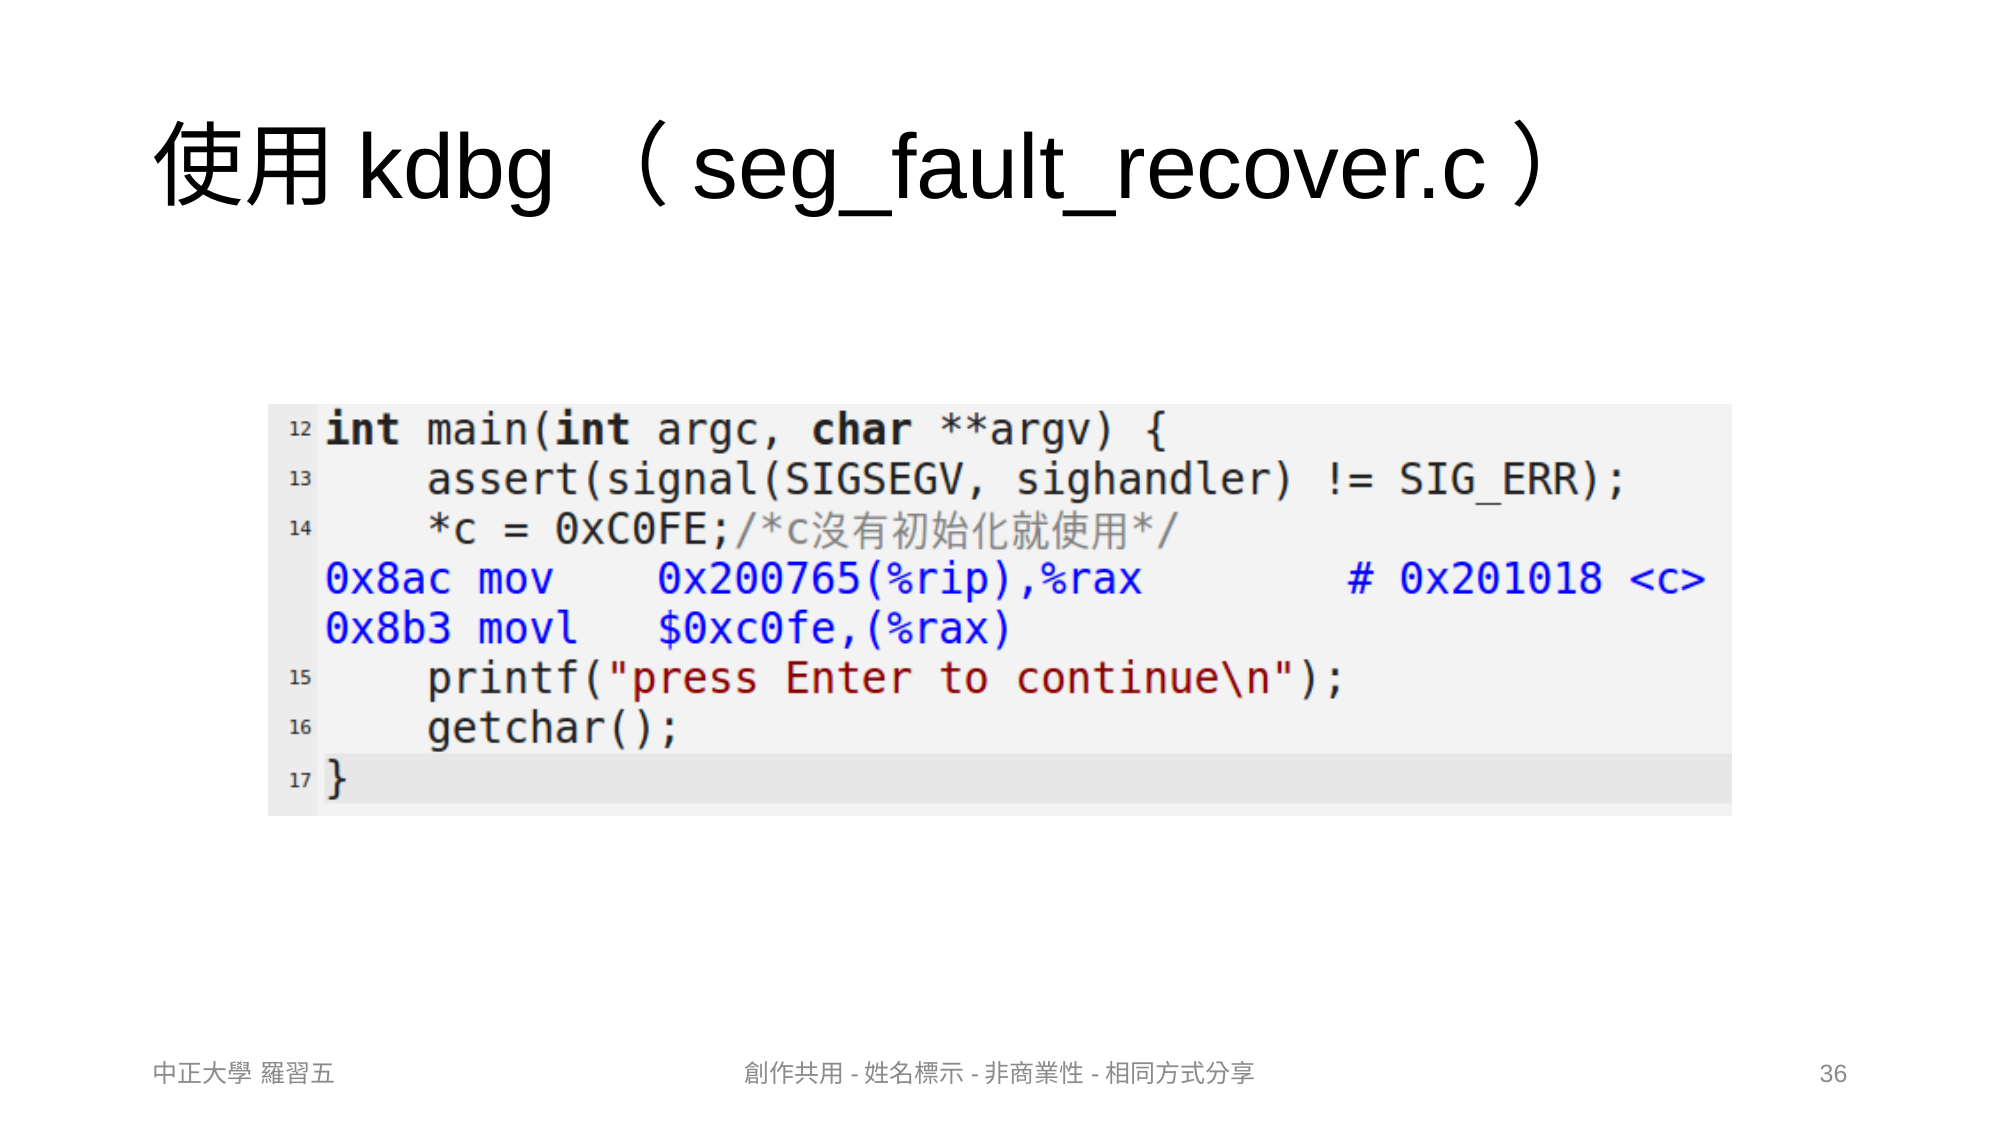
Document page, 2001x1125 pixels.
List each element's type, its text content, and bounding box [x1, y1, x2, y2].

slide_number 36 [1412, 1042, 1863, 1103]
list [268, 404, 1732, 816]
footer 創作共用-姓名標示-非商業性-相同方式分享 [662, 1042, 1338, 1103]
slide_number 中正大學 羅習五 [137, 1042, 588, 1103]
title 使用kdbg（seg_fault_recover.c） [137, 59, 1863, 278]
